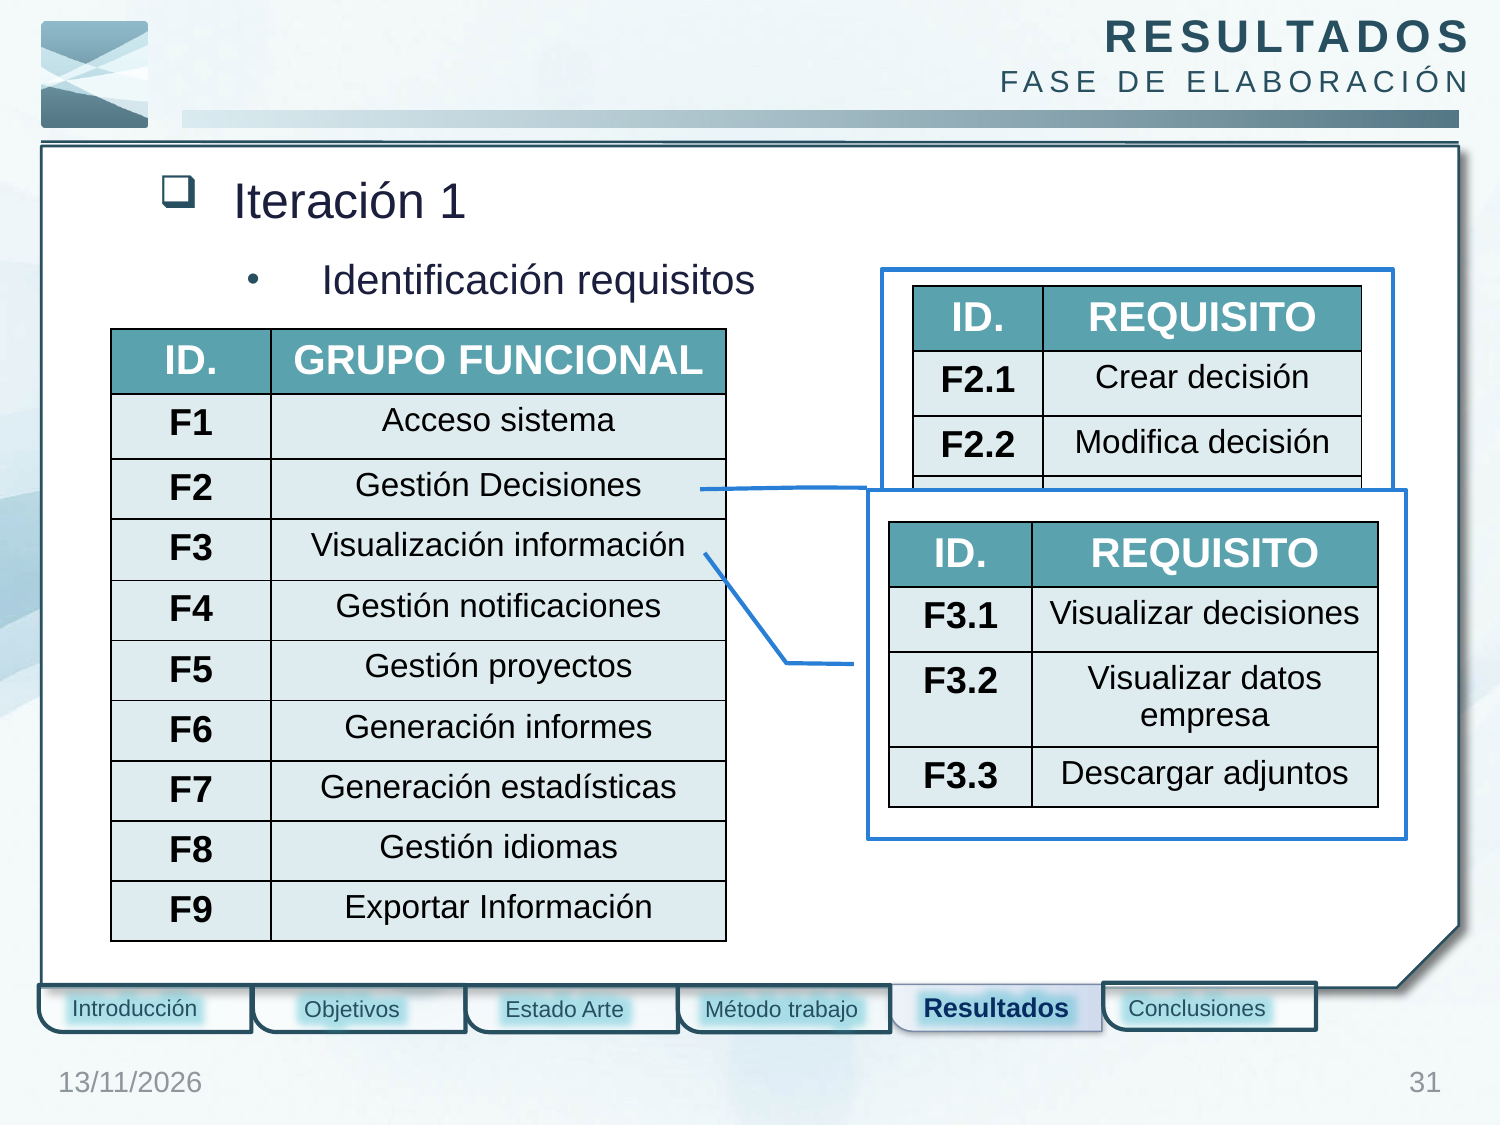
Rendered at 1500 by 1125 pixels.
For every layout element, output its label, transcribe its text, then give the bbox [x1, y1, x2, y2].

table_cell F5 [112, 641, 270, 700]
text_box FASE DE TRANSICIÓN [902, 983, 1098, 1033]
table_header ID. [914, 287, 1042, 350]
text_box Introducción [57, 986, 259, 1029]
table_cell Generación informes [272, 701, 725, 760]
text_box Método trabajo [690, 987, 890, 1030]
table_cell Gestión Decisiones [272, 460, 725, 518]
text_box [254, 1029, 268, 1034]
text_box Objetivos [289, 986, 446, 1030]
text_box [463, 983, 479, 1032]
text_box Conclusiones [1113, 986, 1302, 1029]
table_cell Gestión notificaciones [272, 581, 725, 640]
table_cell F8 [112, 822, 270, 880]
table_cell Descargar adjuntos [1033, 748, 1377, 806]
table_cell Visualización información [272, 520, 725, 580]
table_cell Acceso sistema [272, 395, 725, 458]
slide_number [485, 983, 678, 1035]
text_box [250, 982, 278, 1035]
table_cell F2.2 [914, 417, 1042, 475]
text_box Estado Arte [490, 983, 679, 1030]
table_header REQUISITO [1044, 287, 1361, 350]
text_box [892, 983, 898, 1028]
table_cell F4 [112, 581, 270, 640]
table_cell F3.3 [890, 748, 1031, 806]
text_box Resultados [675, 1030, 707, 1039]
table_cell F3.2 [890, 653, 1031, 746]
text_box [866, 488, 1408, 841]
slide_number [40, 1058, 391, 1103]
picture [41, 21, 148, 128]
text_box resultados [52, 982, 254, 1034]
text_box resultados Fase de elaboración [182, 0, 1483, 107]
table_cell Exportar Información [272, 882, 725, 940]
table_cell F9 [112, 882, 270, 940]
table_cell Eliminar decisión [1044, 477, 1361, 488]
text_box [284, 982, 451, 1035]
table_cell F2.3 [914, 477, 1042, 488]
table_cell Modifica decisión [1044, 417, 1361, 475]
text_box Iteración 1 Identificación requisitos [143, 160, 1371, 311]
text_box [702, 551, 854, 667]
text_box [0, 0, 1500, 1125]
text_box [36, 982, 46, 1029]
table_cell F3 [112, 520, 270, 580]
table_cell Crear decisión [1044, 352, 1361, 415]
table_header GRUPO FUNCIONAL [272, 330, 725, 393]
table_cell F6 [112, 701, 270, 760]
slide_number 31 [1109, 1058, 1460, 1103]
text_box Resultados [908, 983, 1101, 1031]
table_cell F1 [112, 395, 270, 458]
text_box [1111, 984, 1305, 1032]
table_header REQUISITO [1033, 523, 1377, 586]
table_cell F3.1 [890, 588, 1031, 651]
table_cell Visualizar decisiones [1033, 588, 1377, 651]
table_cell Gestión idiomas [272, 822, 725, 880]
table_cell Visualizar datos empresa [1033, 653, 1377, 746]
table_cell Gestión proyectos [272, 641, 725, 700]
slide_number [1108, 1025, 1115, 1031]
text_box [880, 267, 1395, 488]
table_header ID. [890, 523, 1031, 586]
slide_number 51 [688, 984, 893, 1033]
table_cell F2.1 [914, 352, 1042, 415]
table_cell F7 [112, 762, 270, 820]
text_box [685, 983, 893, 1031]
text_box Resultados [891, 1029, 1307, 1039]
text_box [700, 485, 867, 492]
table_cell F2 [112, 460, 270, 518]
table_cell Generación estadísticas [272, 762, 725, 820]
table_header ID. [112, 330, 270, 393]
text_box [456, 982, 468, 1035]
